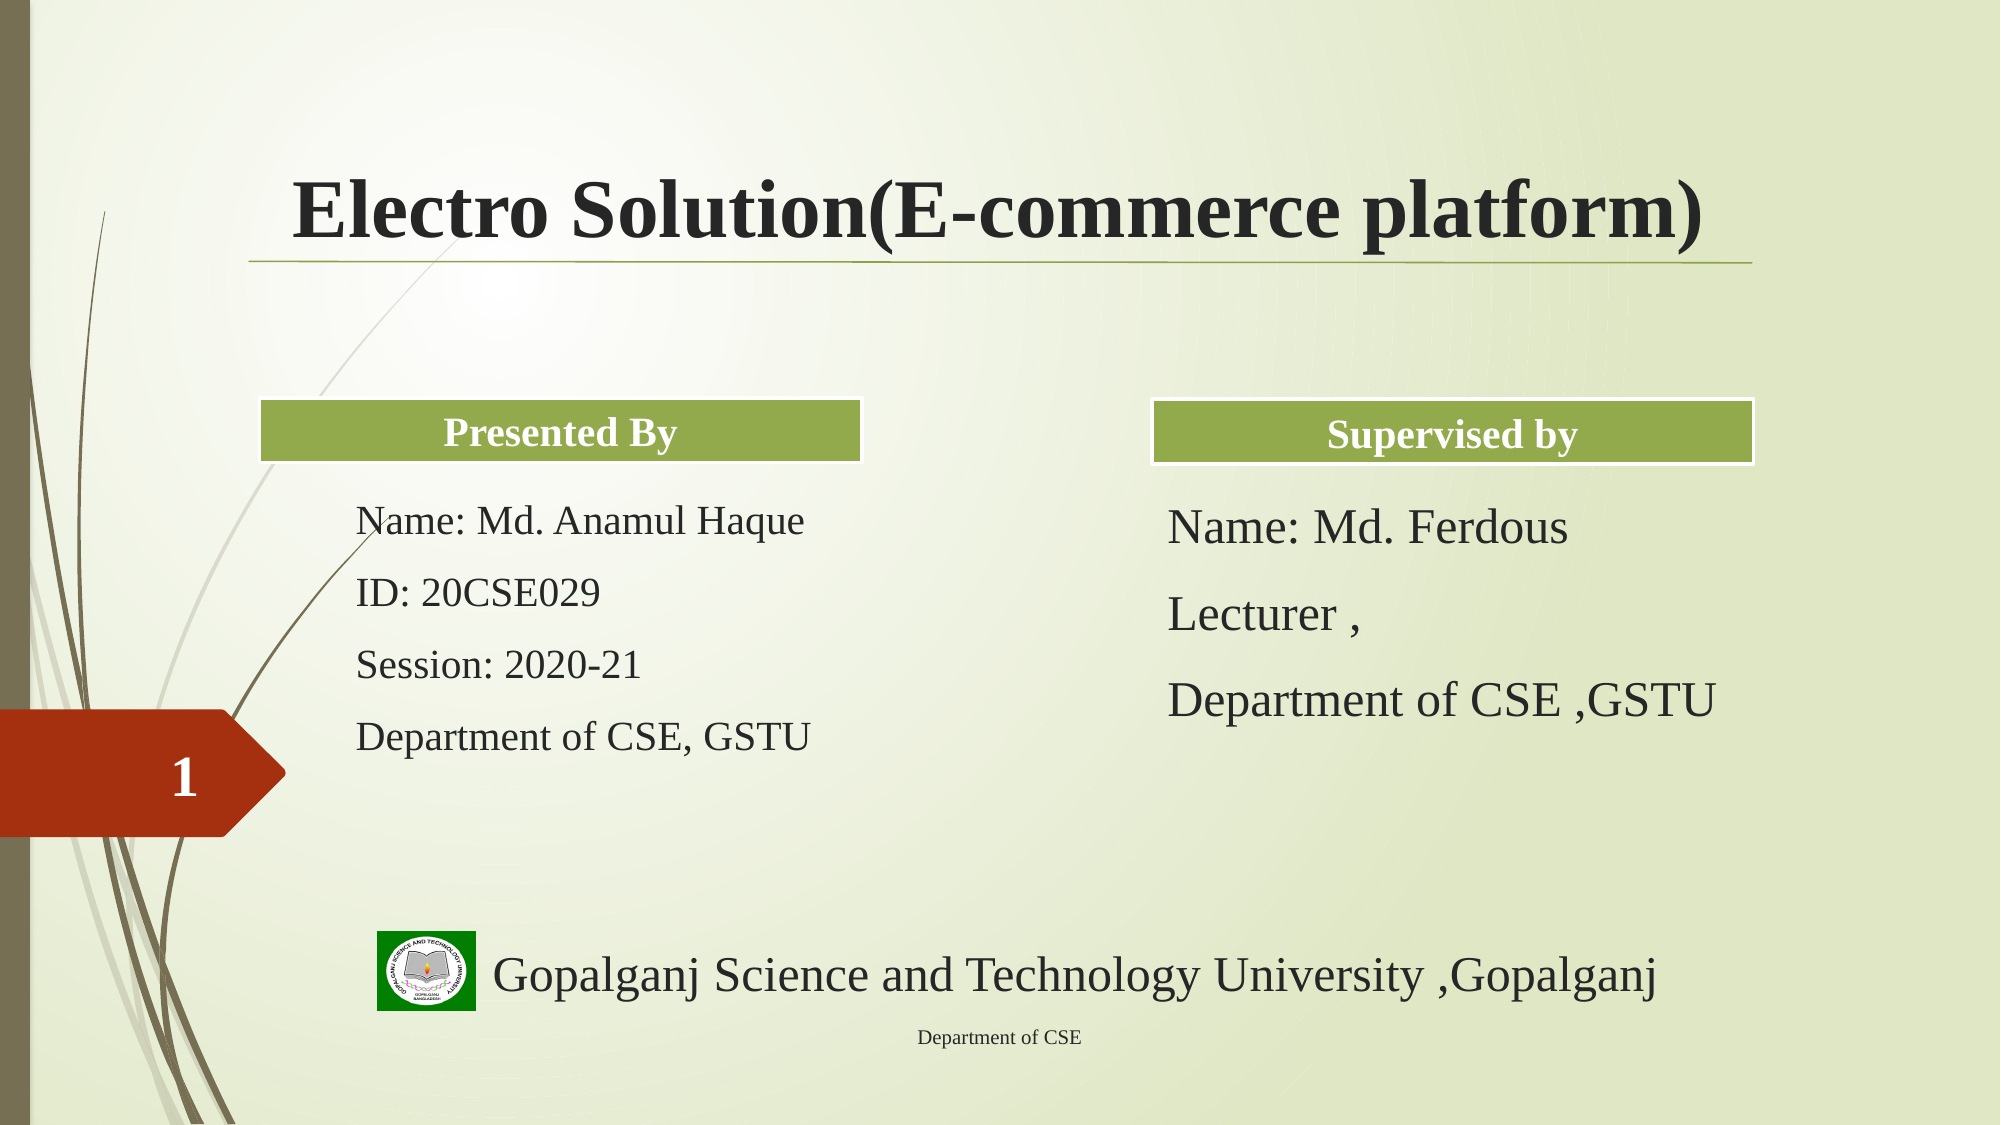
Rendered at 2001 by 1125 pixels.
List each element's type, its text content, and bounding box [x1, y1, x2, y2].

text_box Supervised by [1150, 397, 1755, 466]
title Gopalganj Science and Technology University ,Gopalganj [198, 868, 1953, 1009]
text_box [1182, 682, 1881, 867]
picture [377, 931, 476, 1011]
footer Department of CSE [400, 1006, 1600, 1067]
text_box Presented By [258, 396, 864, 464]
text_box Electro Solution(E-commerce platform) [87, 146, 1912, 262]
text_box Name: Md. Ferdous Lecturer , Department of CSE ,GSTU [1152, 479, 1821, 773]
subtitle Name: Md. Anamul Haque ID: 20CSE029 Session: 2020-21 Department of CSE, GSTU [340, 480, 831, 786]
slide_number 1 [87, 743, 216, 803]
